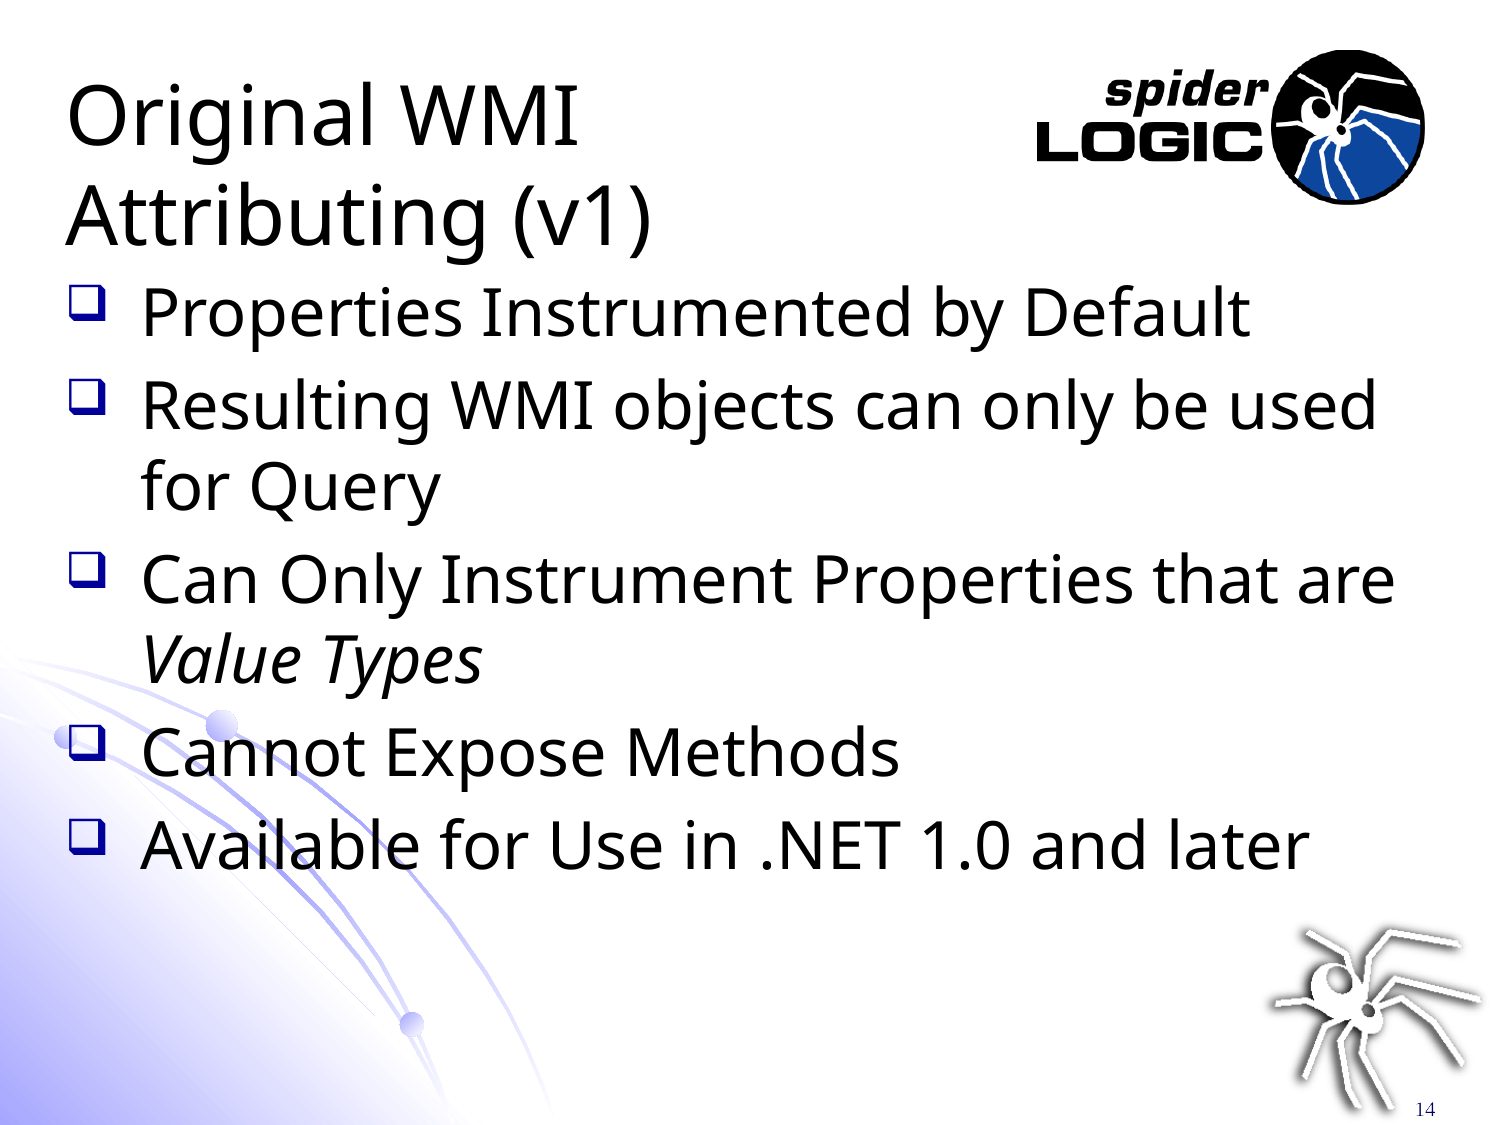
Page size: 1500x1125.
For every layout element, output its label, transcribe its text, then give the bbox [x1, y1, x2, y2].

picture [1037, 50, 1425, 205]
picture [1250, 903, 1500, 1125]
list Properties Instrumented by Default Resulting WMI objects can only be used for Query Can Only Instrument Properties that are Value Types Cannot Expose Methods Available for Use in .NET 1.0 and later [49, 262, 1426, 1076]
title Original WMI Attributing (v1) [49, 62, 1038, 262]
